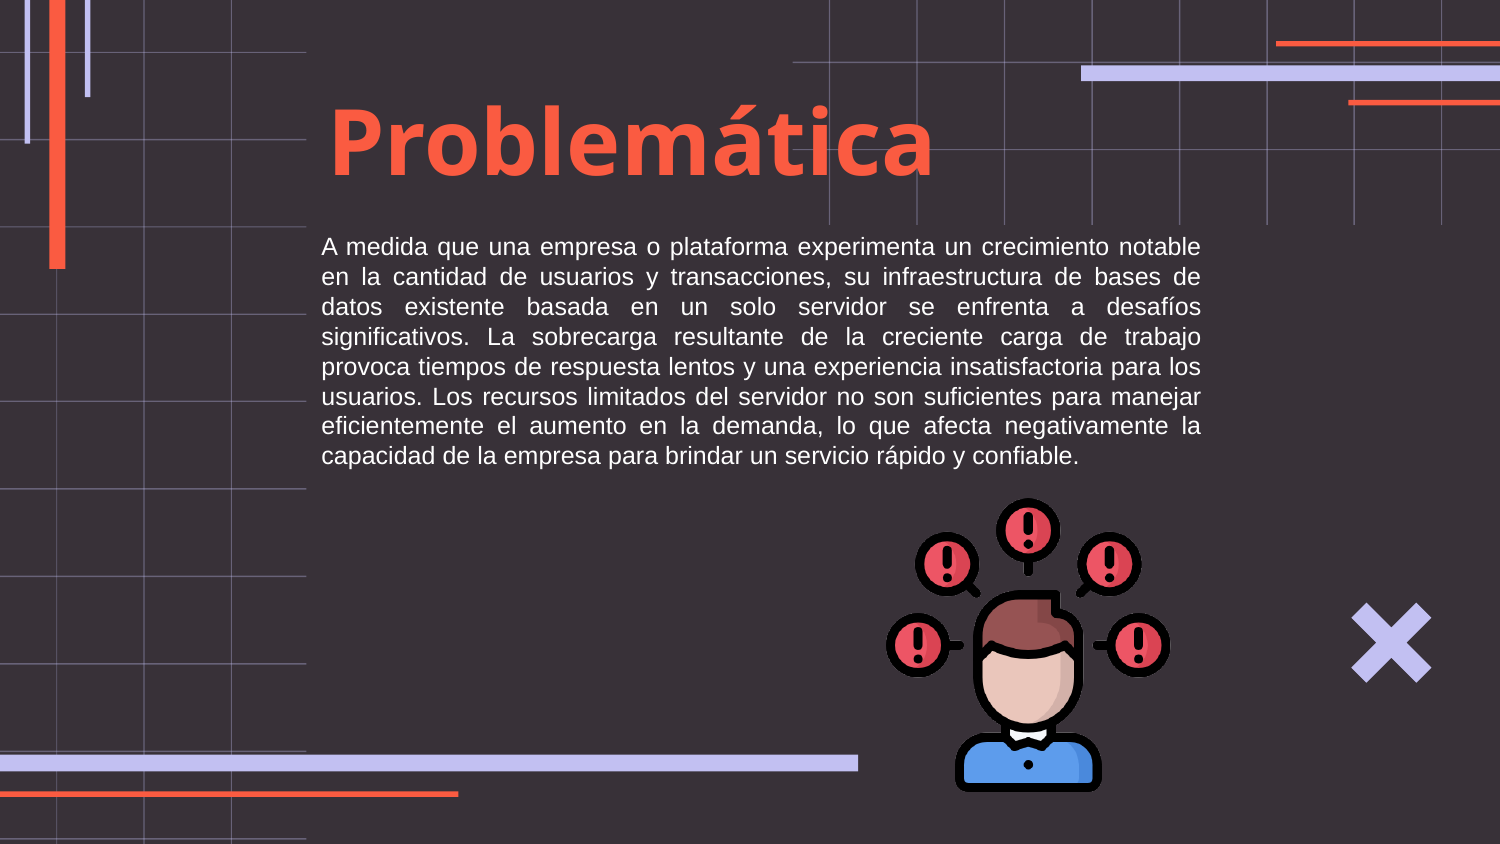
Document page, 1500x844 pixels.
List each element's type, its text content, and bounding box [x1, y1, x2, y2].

text_box Problemática [312, 81, 1478, 196]
picture [881, 497, 1175, 792]
text_box A medida que una empresa o plataforma experimenta un crecimiento notable en la cantidad de usuarios y transacciones, su infraestructura de bases de datos existente basada en un solo servidor se enfrenta a desafíos significativos. La sobrecarga resultante de la creciente carga de trabajo provoca tiempos de respuesta lentos y una experiencia insatisfactoria para los usuarios. Los recursos limitados del servidor no son suficientes para manejar eficientemente el aumento en la demanda, lo que afecta negativamente la capacidad de la empresa para brindar un servicio rápido y confiable. [306, 244, 1219, 491]
